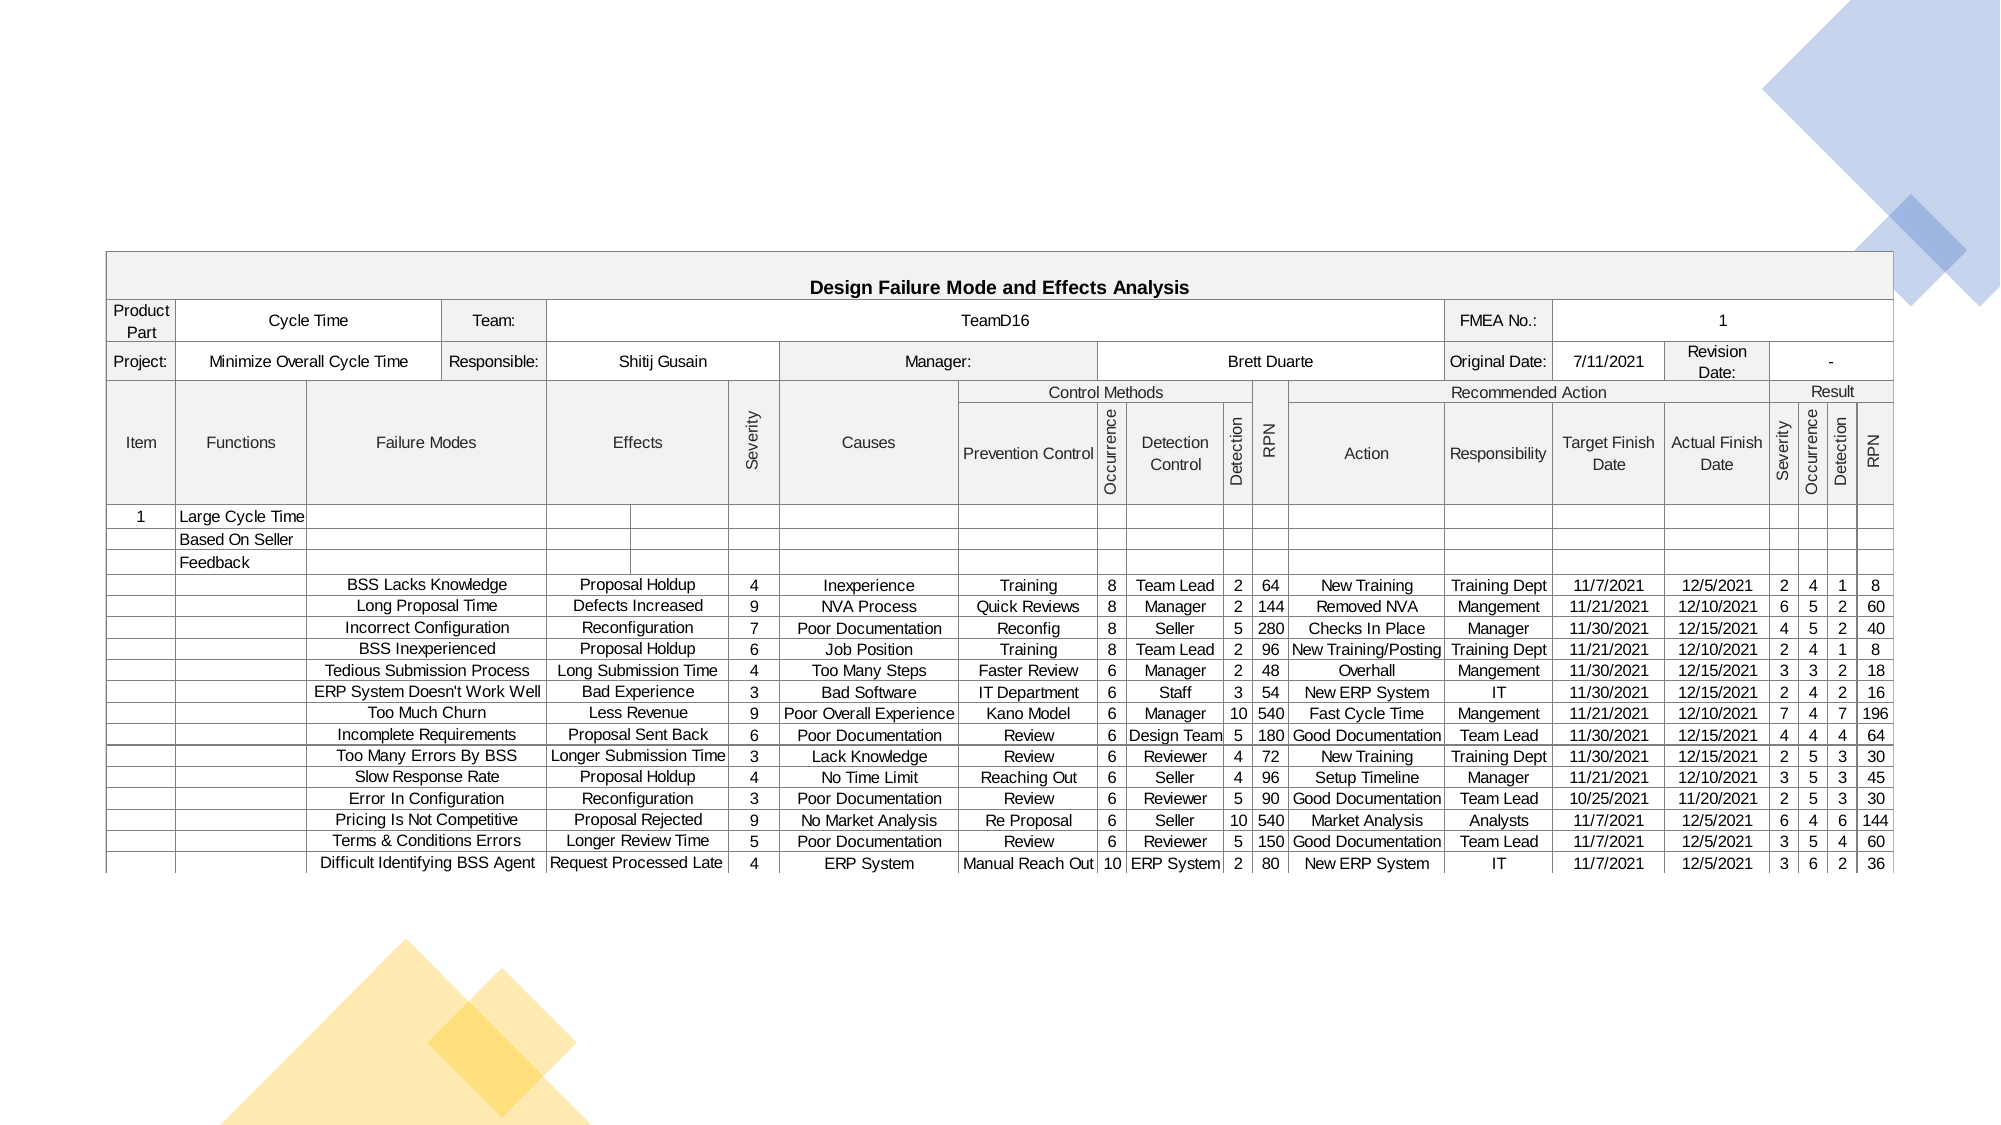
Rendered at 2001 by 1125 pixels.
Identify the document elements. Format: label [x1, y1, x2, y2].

text_box [1798, 0, 2000, 291]
picture [105, 251, 1895, 874]
text_box [0, 0, 2000, 1125]
text_box [469, 966, 579, 1076]
text_box [218, 936, 593, 1125]
